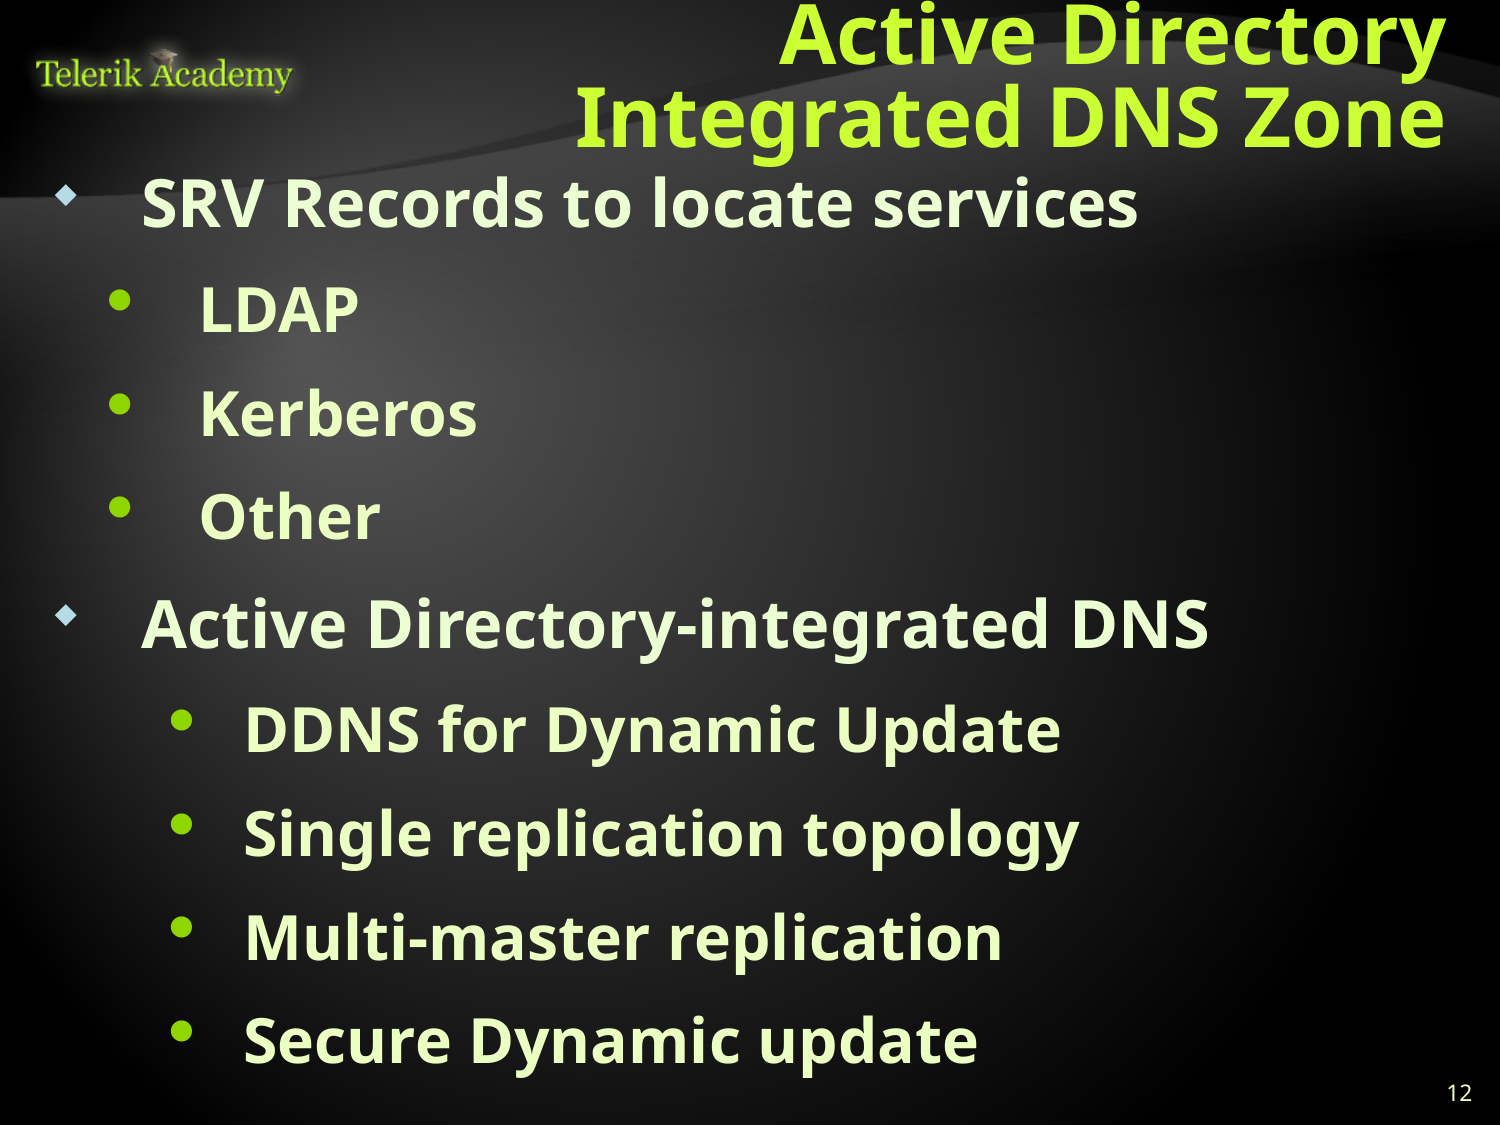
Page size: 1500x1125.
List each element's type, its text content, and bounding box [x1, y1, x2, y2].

slide_number 12 [1412, 1074, 1488, 1113]
list SRV Records to locate services LDAP Kerberos Other Active Directory-integrated DNS DDNS for Dynamic Update Single replication topology Multi-master replication Secure Dynamic update [37, 149, 1463, 1100]
title Active Directory Integrated DNS Zone [300, 12, 1463, 149]
picture [0, 0, 1500, 1125]
